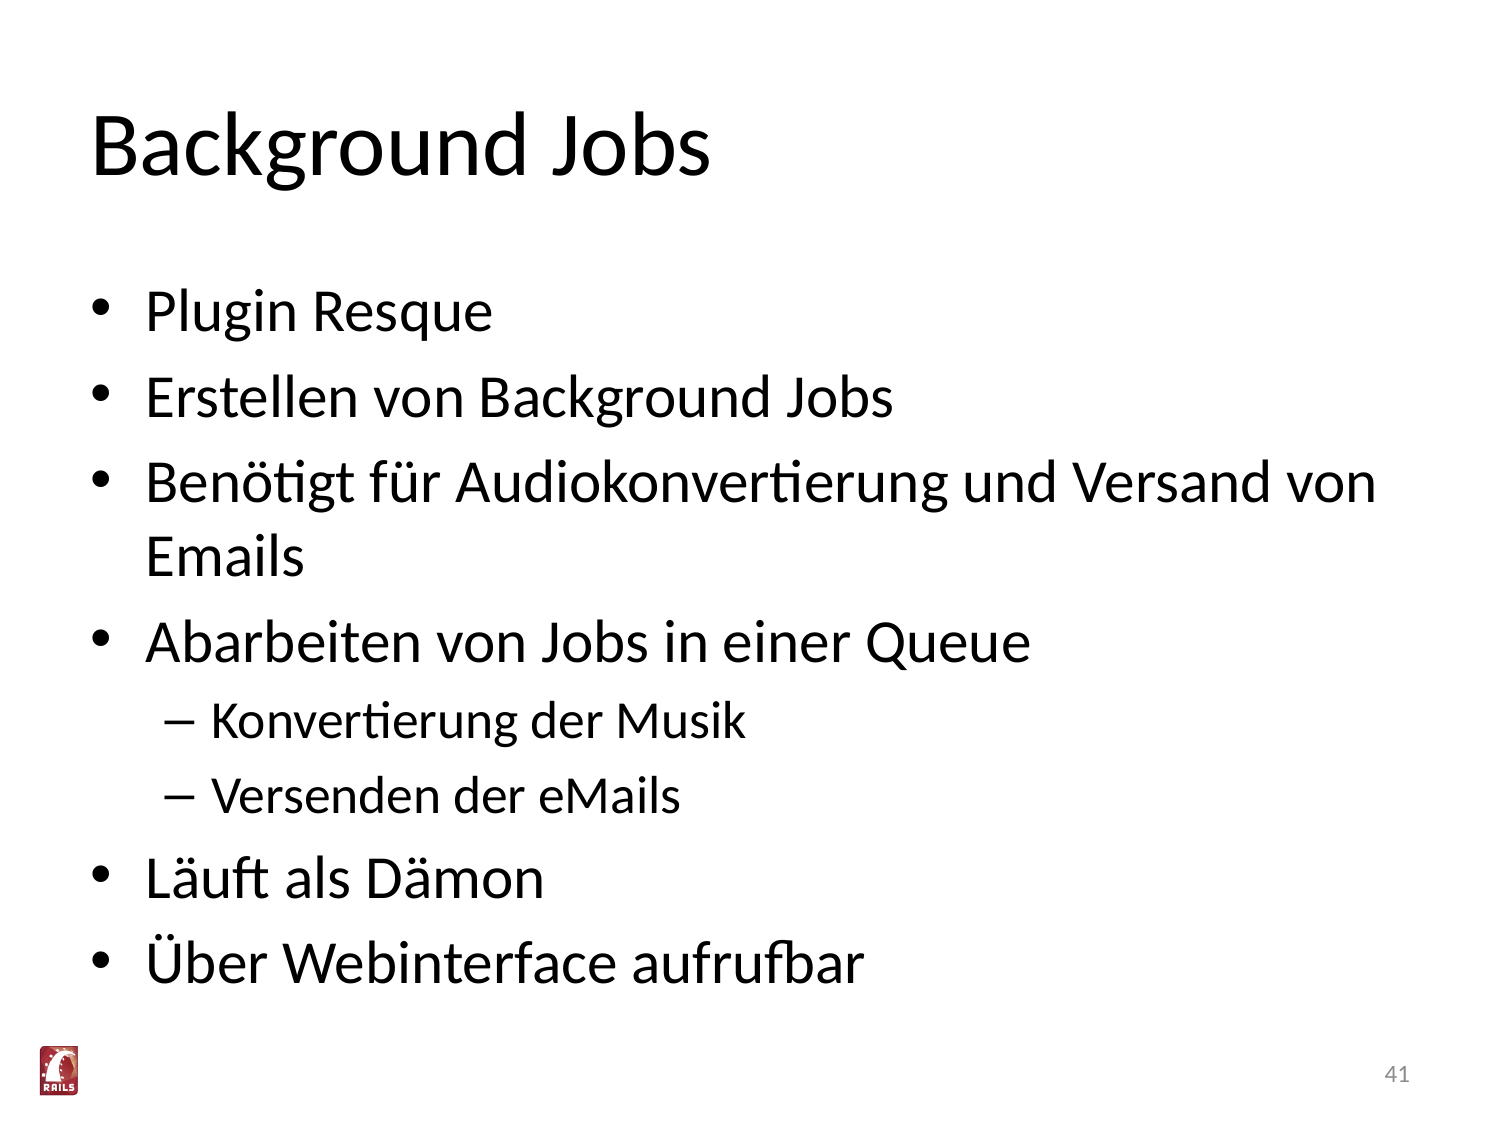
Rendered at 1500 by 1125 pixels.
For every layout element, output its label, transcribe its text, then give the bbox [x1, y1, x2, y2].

picture [34, 1042, 83, 1099]
list Plugin Resque Erstellen von Background Jobs Benötigt für Audiokonvertierung und Versand von Emails Abarbeiten von Jobs in einer Queue Konvertierung der Musik Versenden der eMails Läuft als Dämon Über Webinterface aufrufbar [75, 262, 1425, 1005]
slide_number 41 [1074, 1042, 1425, 1103]
title Background Jobs [75, 45, 1425, 233]
